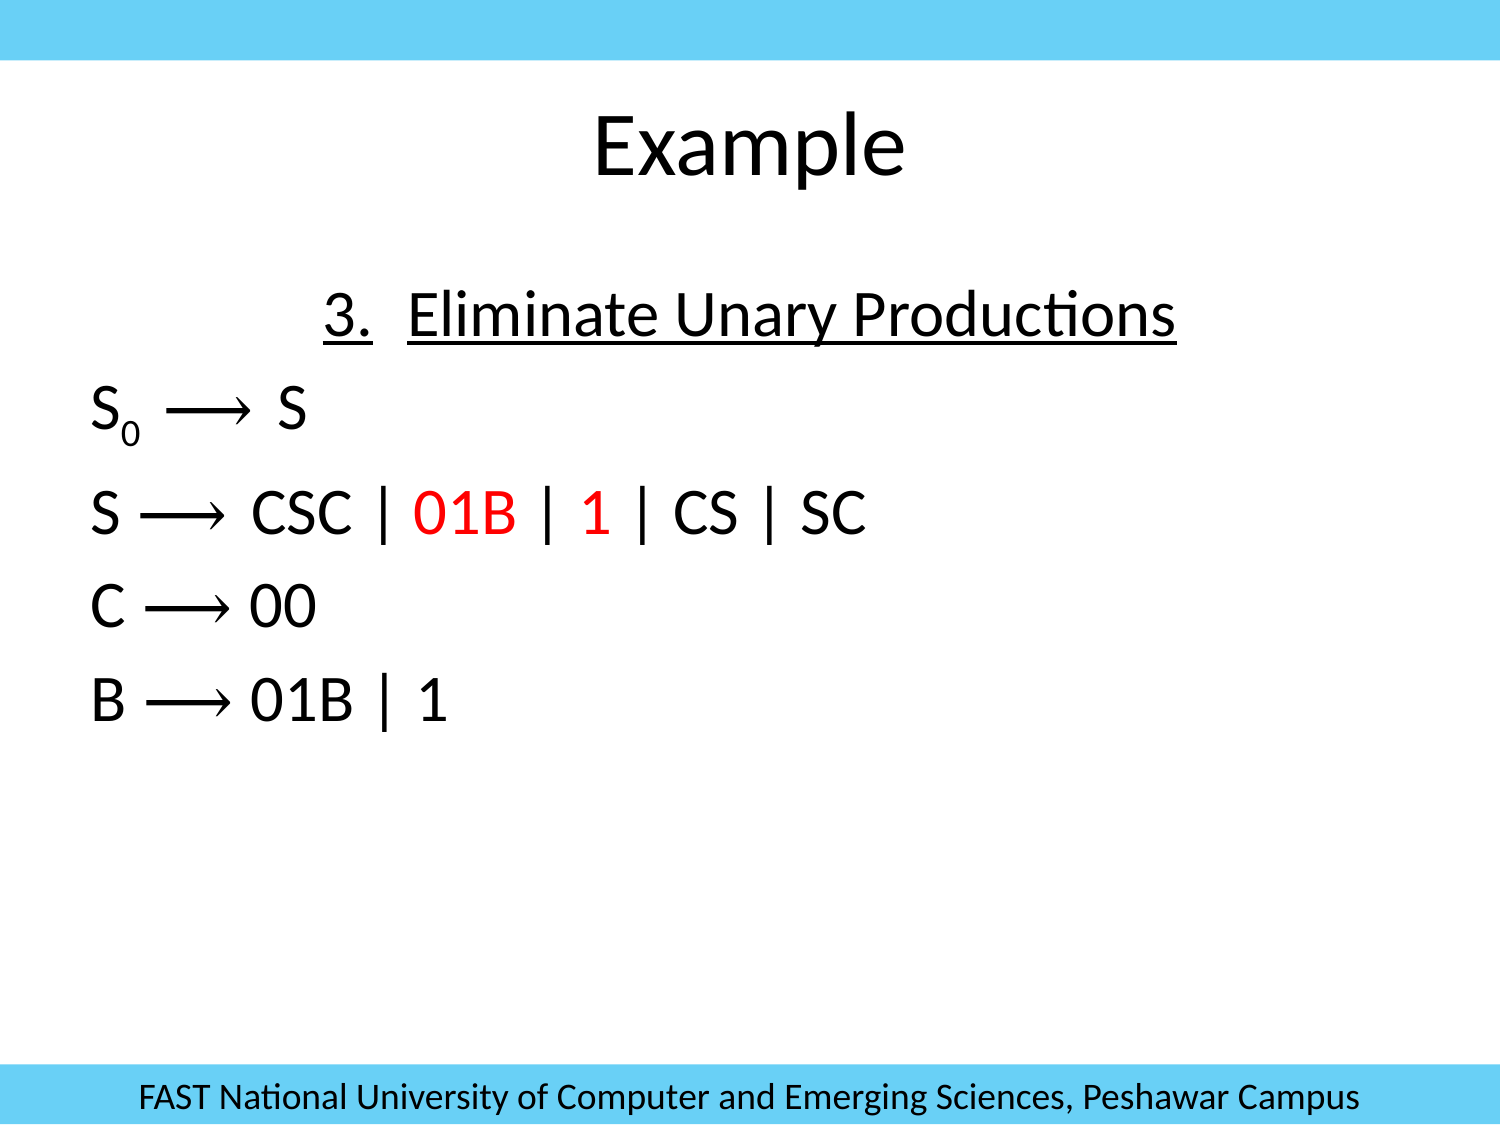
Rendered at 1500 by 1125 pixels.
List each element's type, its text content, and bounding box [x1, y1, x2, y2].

title Example [75, 45, 1425, 233]
list 3. Eliminate Unary Productions S0 ⟶ S S ⟶ CSC | 01B | 1 | CS | SC C ⟶ 00 B ⟶ 01B | 1 [75, 262, 1425, 1125]
